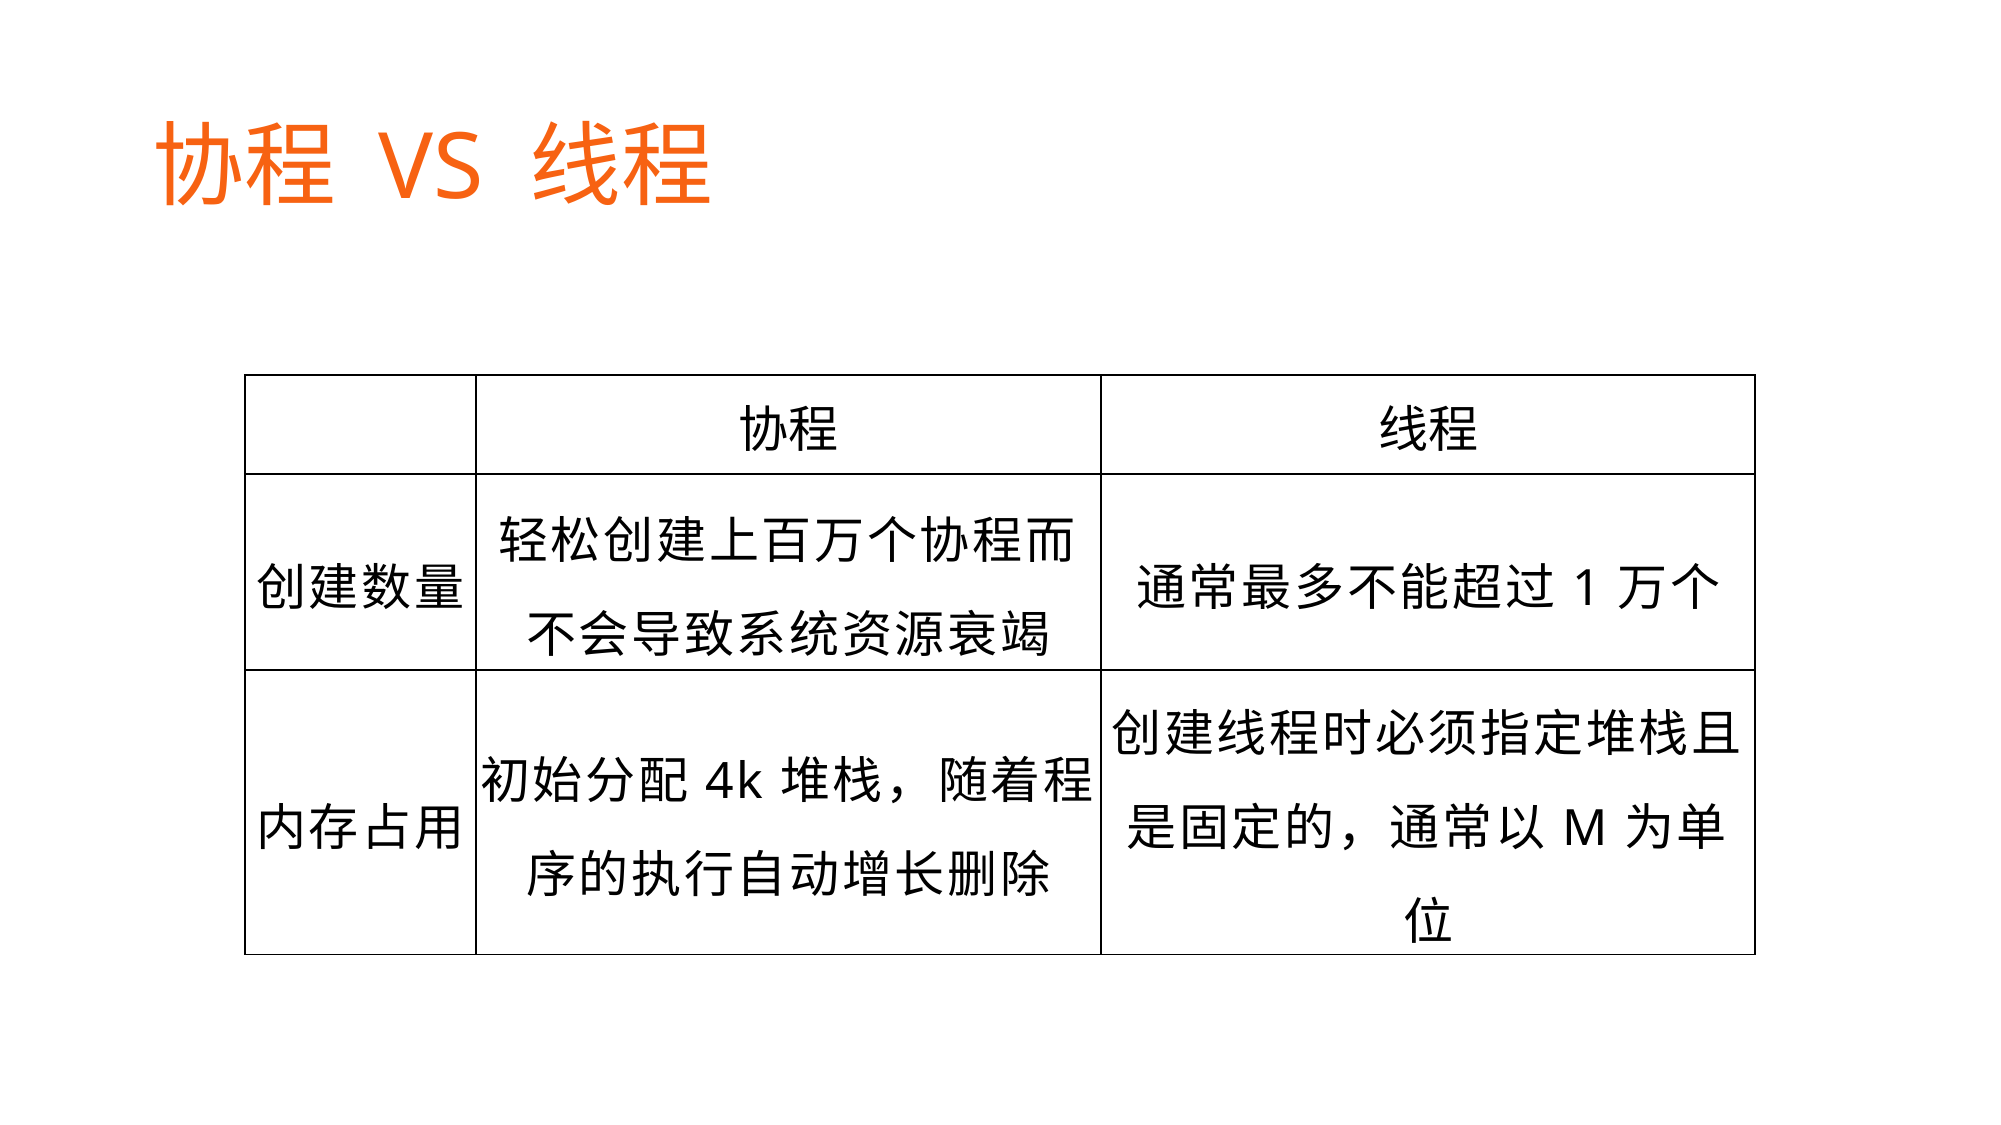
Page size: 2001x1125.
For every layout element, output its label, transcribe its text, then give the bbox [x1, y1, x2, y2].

table_cell 轻松创建上百万个协程而不会导致系统资源衰竭 [477, 475, 1100, 669]
table_cell 创建线程时必须指定堆栈且是固定的，通常以M为单位 [1102, 671, 1754, 954]
table_header 协程 [477, 376, 1100, 473]
table_cell 内存占用 [246, 671, 475, 954]
table_header [246, 376, 475, 473]
title 协程 VS 线程 [137, 59, 1863, 278]
table_header 线程 [1102, 376, 1754, 473]
table_cell 初始分配4k堆栈，随着程序的执行自动增长删除 [477, 671, 1100, 954]
table_cell 创建数量 [246, 475, 475, 669]
table_cell 通常最多不能超过1万个 [1102, 475, 1754, 669]
